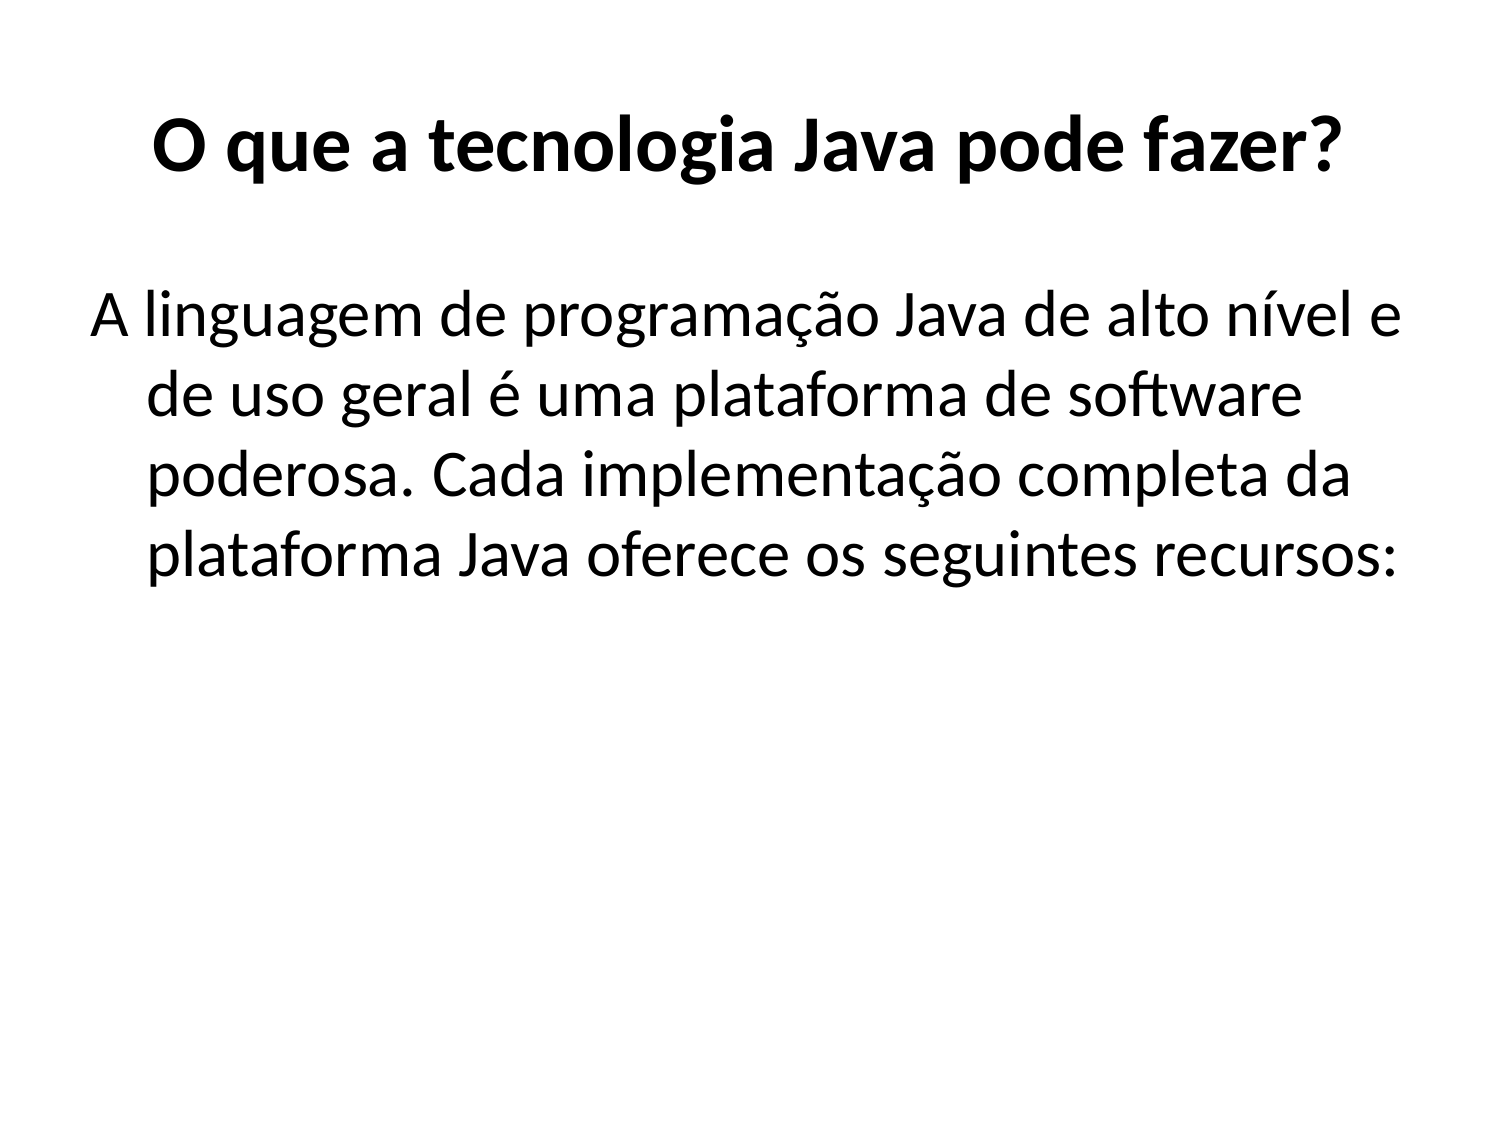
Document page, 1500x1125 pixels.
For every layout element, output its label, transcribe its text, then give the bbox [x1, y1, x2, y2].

title O que a tecnologia Java pode fazer? [75, 45, 1425, 233]
list A linguagem de programação Java de alto nível e de uso geral é uma plataforma de software poderosa. Cada implementação completa da plataforma Java oferece os seguintes recursos: [75, 262, 1425, 1005]
